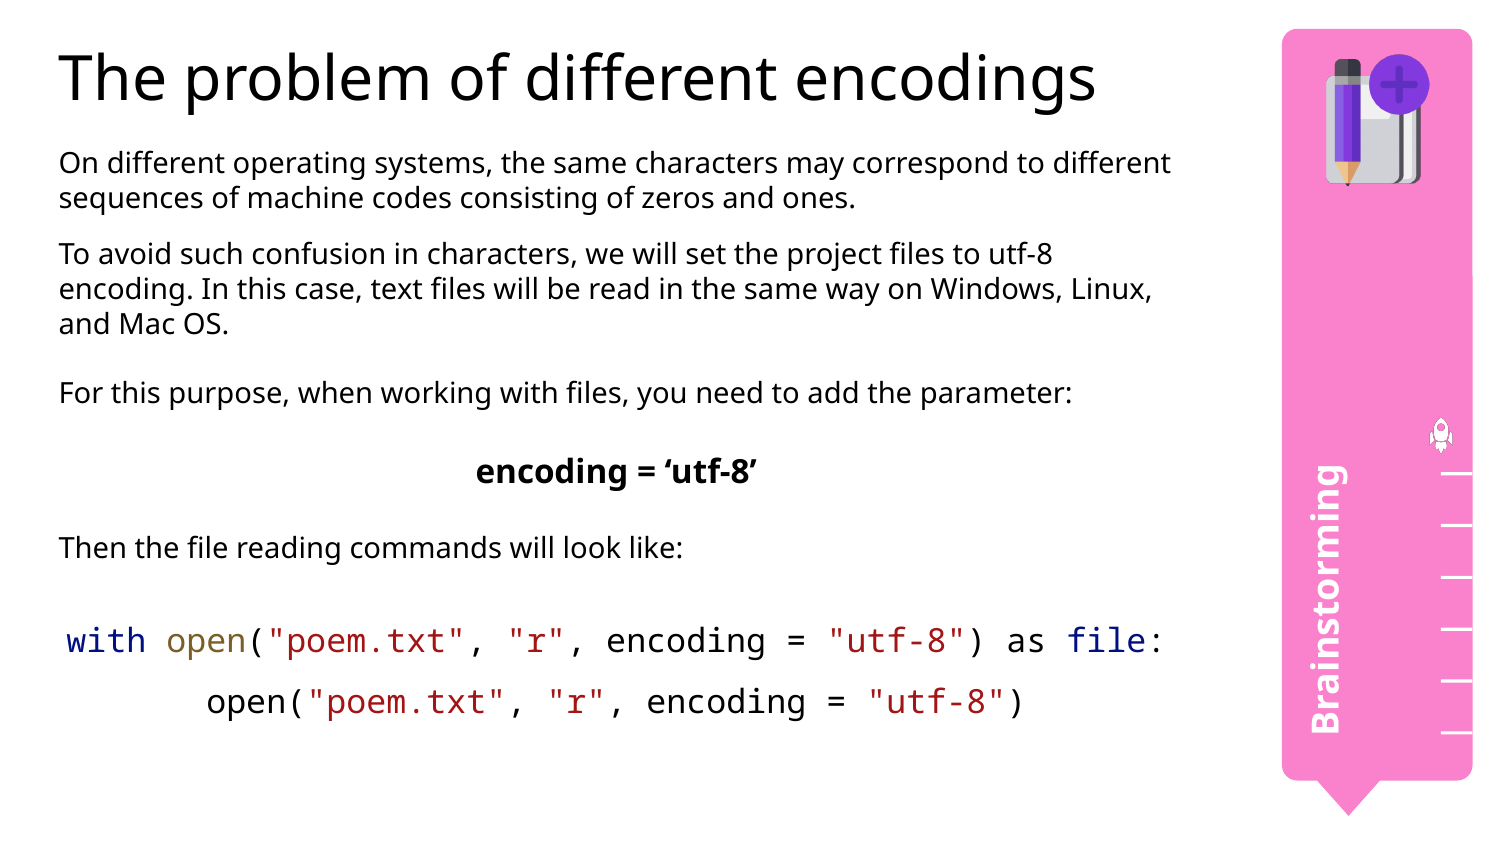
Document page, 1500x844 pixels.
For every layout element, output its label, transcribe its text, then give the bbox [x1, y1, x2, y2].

text_box On different operating systems, the same characters may correspond to different sequences of machine codes consisting of zeros and ones. To avoid such confusion in characters, we will set the project files to utf-8 encoding. In this case, text files will be read in the same way on Windows, Linux, and Mac OS. For this purpose, when working with files, you need to add the parameter: encoding = ‘utf-8’ Then the file reading commands will look like: with open("poem.txt", "r", encoding = "utf-8") as file: open("poem.txt", "r", encoding = "utf-8") [43, 129, 1190, 757]
picture [1290, 38, 1464, 202]
text_box The problem of different encodings [58, 38, 1250, 142]
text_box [1281, 28, 1473, 817]
picture [1423, 412, 1459, 459]
